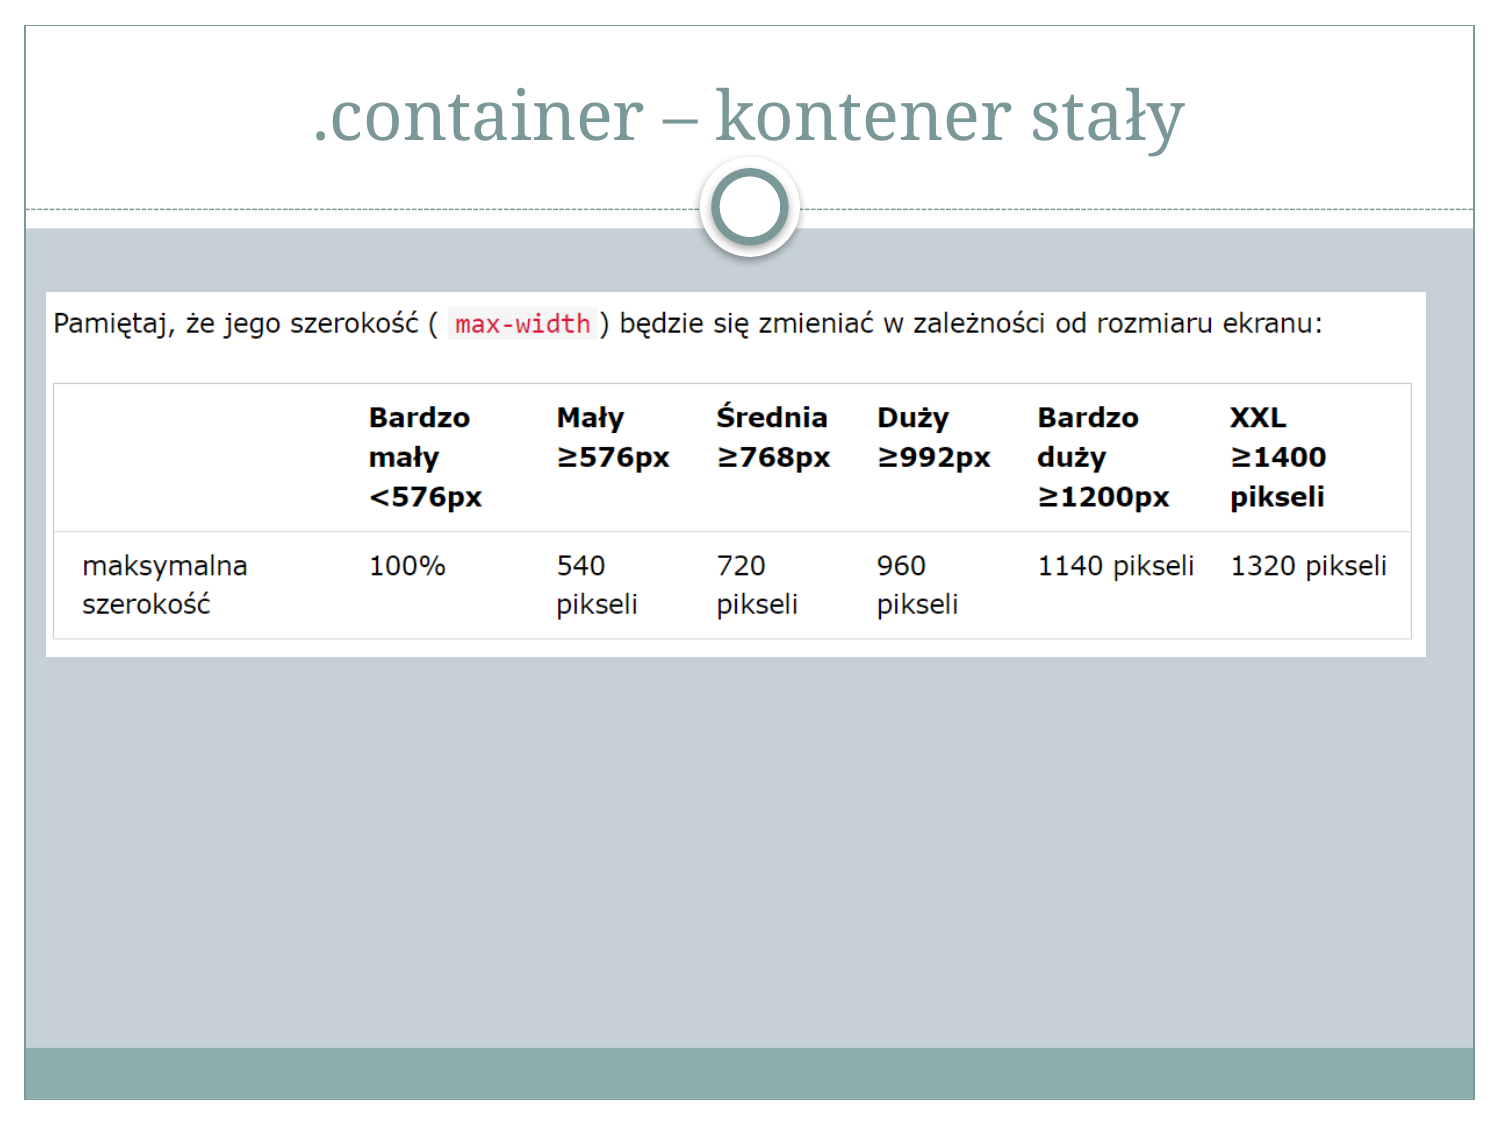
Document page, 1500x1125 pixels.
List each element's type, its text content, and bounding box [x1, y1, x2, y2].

title .container – kontener stały [49, 37, 1450, 162]
picture [46, 292, 1426, 657]
